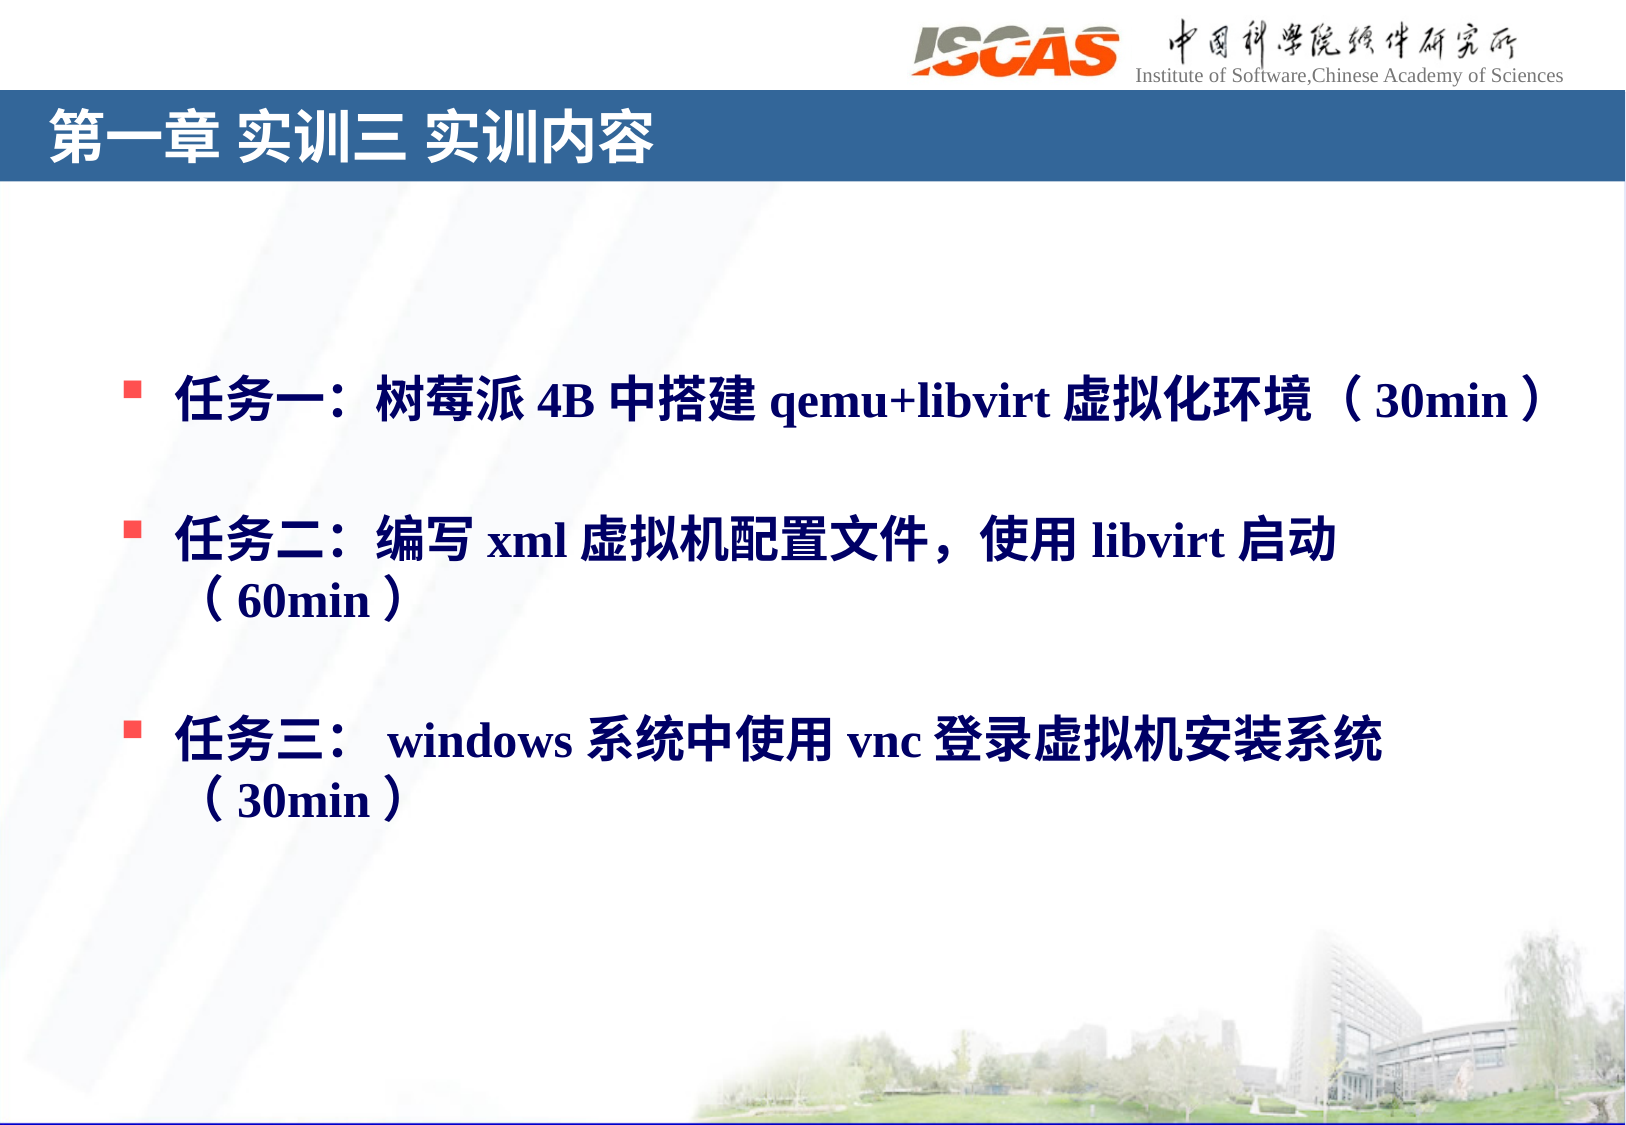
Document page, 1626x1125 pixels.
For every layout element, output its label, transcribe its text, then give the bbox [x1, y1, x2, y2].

title 第一章 实训三 实训内容 [0, 89, 1625, 182]
picture [0, 92, 1626, 1125]
picture [1166, 15, 1519, 71]
picture [907, 18, 1132, 87]
list 任务一：树莓派4B中搭建qemu+libvirt虚拟化环境（30min） 任务二：编写xml虚拟机配置文件，使用libvirt启动（60min） 任务三：windows系统中使用vnc登录虚拟机安装系统（30min） [103, 219, 1593, 1071]
